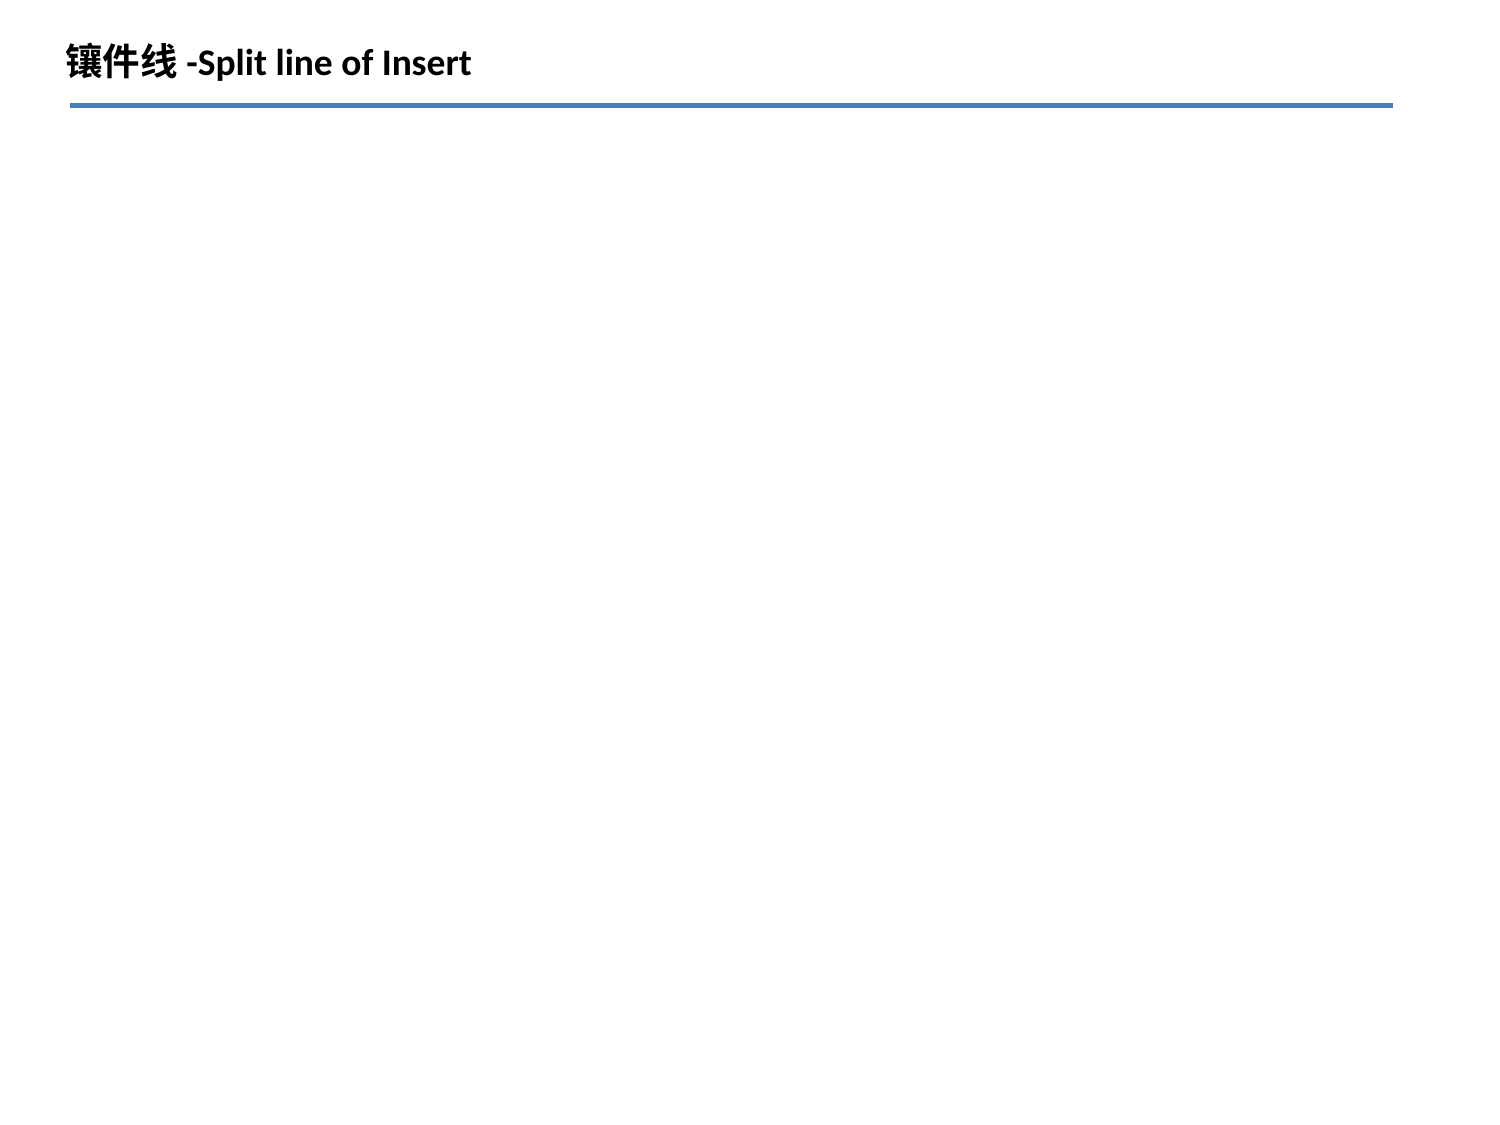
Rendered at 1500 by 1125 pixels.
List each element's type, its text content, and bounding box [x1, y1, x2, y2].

text_box 镶件线-Split line of Insert [50, 30, 1498, 91]
